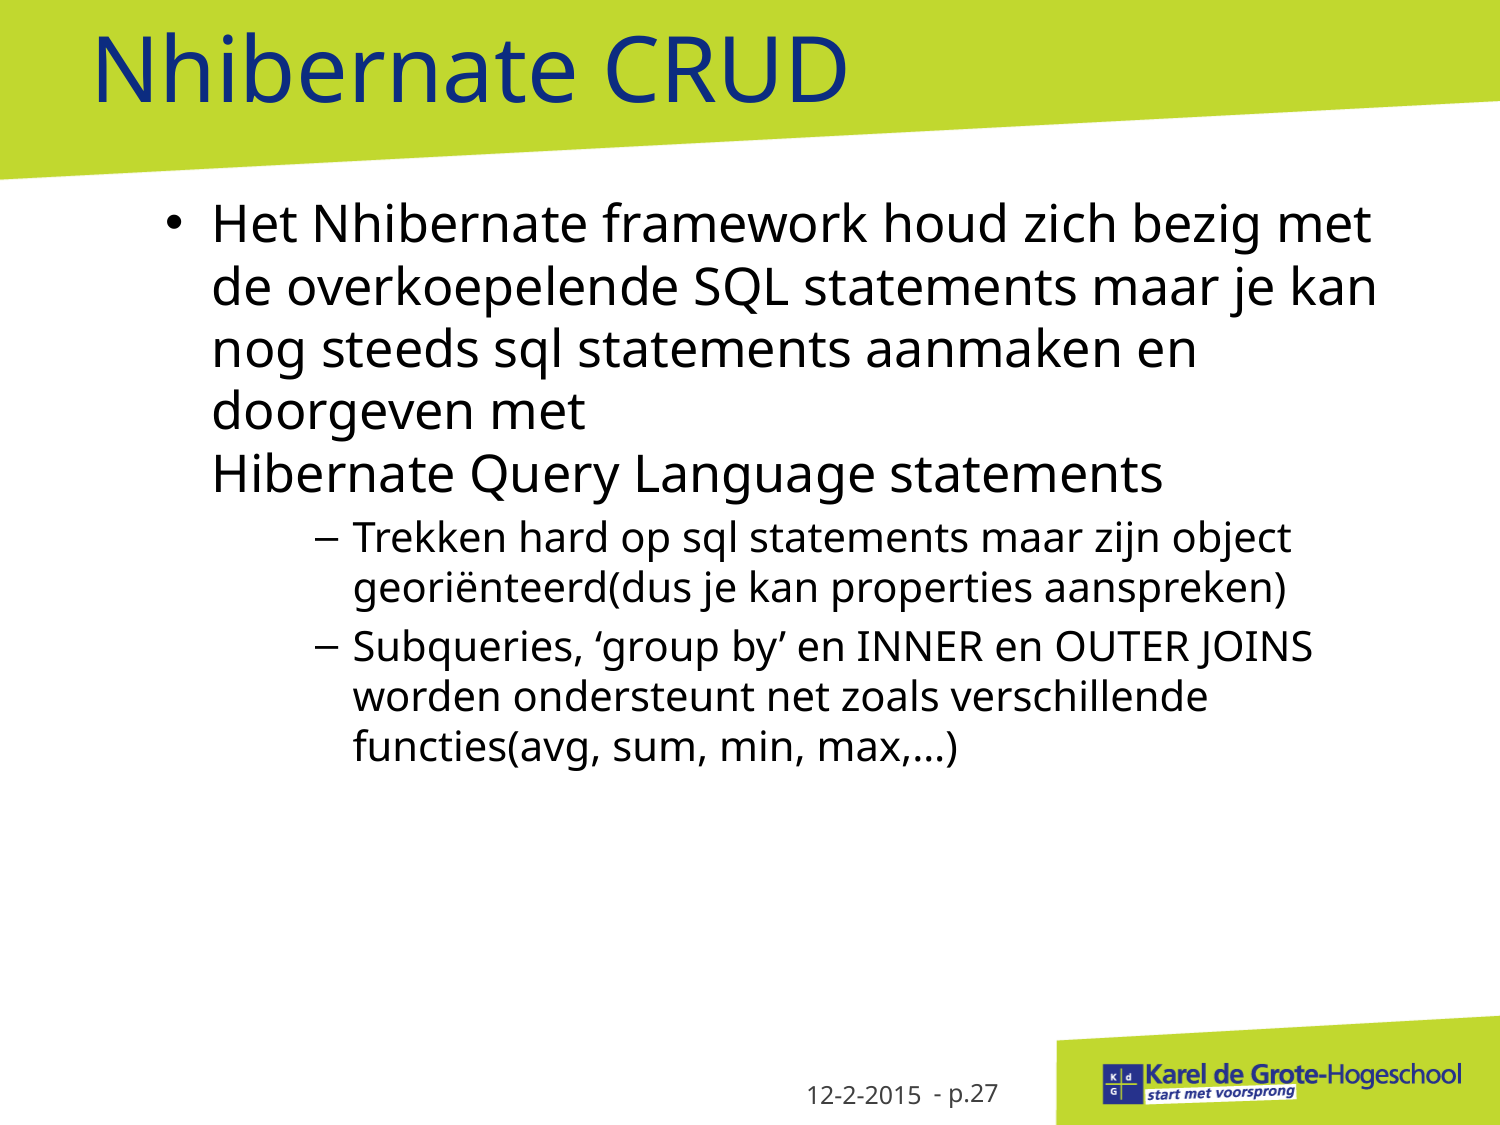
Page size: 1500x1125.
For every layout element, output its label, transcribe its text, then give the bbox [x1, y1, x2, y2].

list Het Nhibernate framework houd zich bezig met de overkoepelende SQL statements maar je kan nog steeds sql statements aanmaken en doorgeven met Hibernate Query Language statements Trekken hard op sql statements maar zijn object georiënteerd(dus je kan properties aanspreken) Subqueries, ‘group by’ en INNER en OUTER JOINS worden ondersteunt net zoals verschillende functies(avg, sum, min, max,…) [75, 182, 1425, 1025]
title Nhibernate CRUD [75, 3, 1425, 129]
slide_number - p.27 [933, 1073, 1052, 1115]
picture [0, 0, 1500, 1125]
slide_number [762, 1073, 922, 1115]
